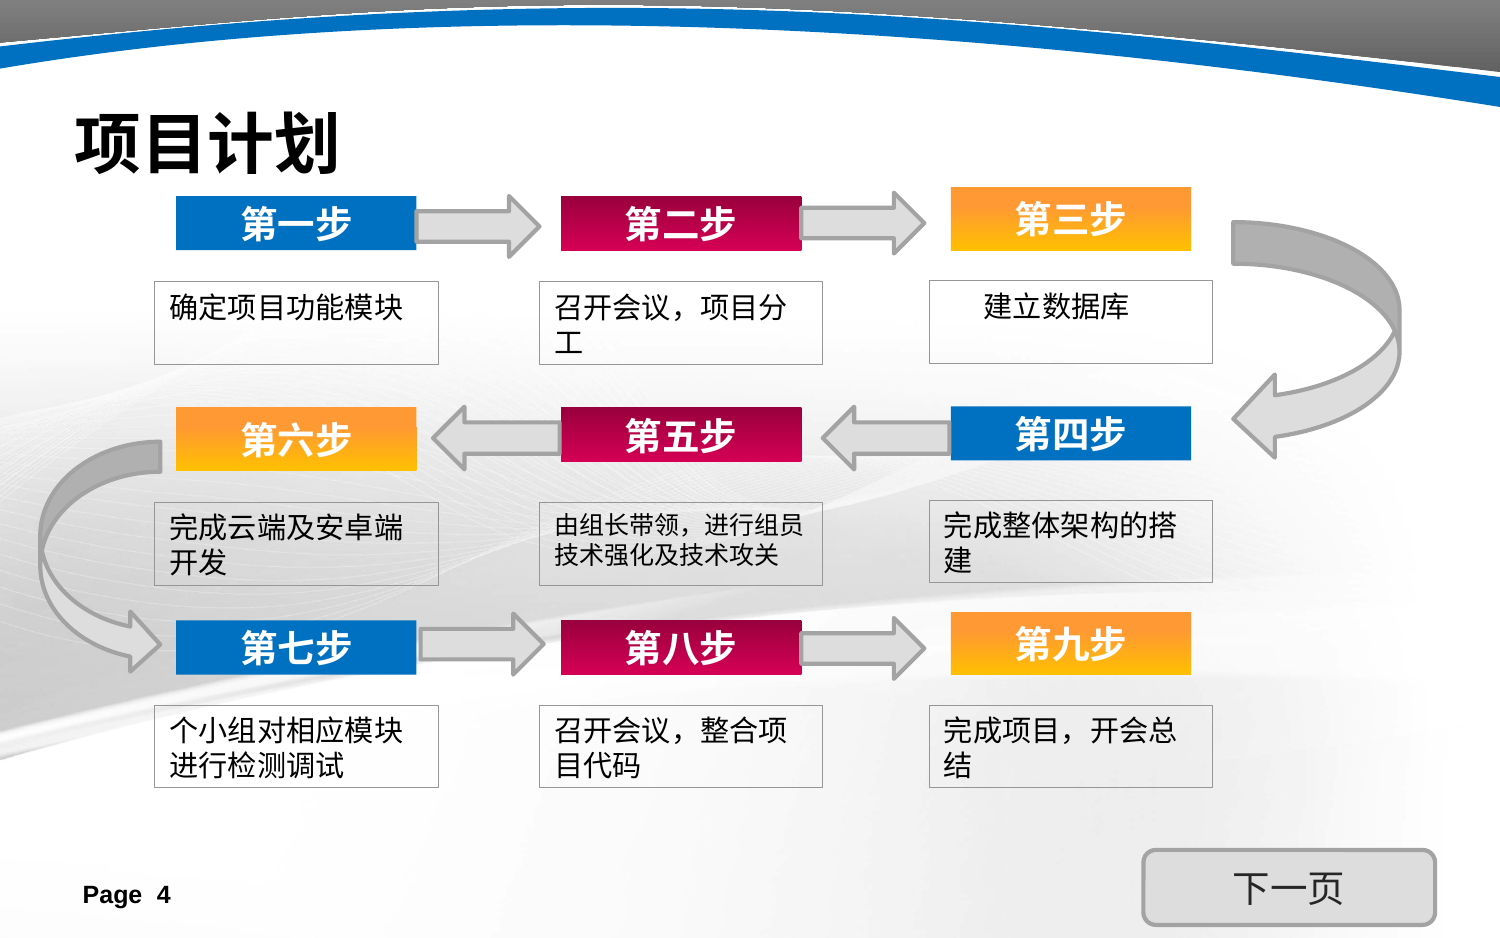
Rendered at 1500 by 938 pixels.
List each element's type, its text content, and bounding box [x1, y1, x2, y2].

text_box [1231, 220, 1402, 460]
text_box [414, 194, 542, 259]
text_box 第七步 [176, 620, 417, 675]
title 项目计划 [0, 89, 1350, 194]
text_box 第一步 [176, 196, 417, 251]
text_box 完成云端及安卓端开发 [154, 502, 438, 586]
text_box 个小组对相应模块进行检测调试 [154, 704, 438, 788]
text_box 召开会议，整合项目代码 [539, 704, 823, 788]
text_box [799, 190, 927, 256]
text_box 由组长带领，进行组员技术强化及技术攻关 [539, 502, 823, 586]
text_box 第四步 [950, 406, 1192, 461]
text_box [799, 616, 927, 681]
text_box 第五步 [561, 407, 802, 462]
text_box 第六步 [176, 407, 417, 471]
picture [0, 121, 1500, 938]
text_box 确定项目功能模块 [154, 281, 438, 365]
text_box [430, 404, 562, 472]
text_box 下一页 [1141, 847, 1438, 928]
text_box 召开会议，项目分工 [539, 281, 823, 365]
text_box [418, 611, 546, 677]
text_box 第九步 [950, 612, 1192, 675]
text_box 第二步 [561, 196, 802, 251]
text_box 完成项目，开会总结 [929, 704, 1213, 788]
text_box 第八步 [561, 620, 802, 675]
text_box 建立数据库 [929, 280, 1213, 364]
text_box [38, 439, 163, 674]
text_box 完成整体架构的搭建 [929, 500, 1213, 583]
text_box 第三步 [950, 187, 1192, 251]
text_box [820, 404, 952, 472]
slide_number Page 4 [67, 868, 418, 919]
